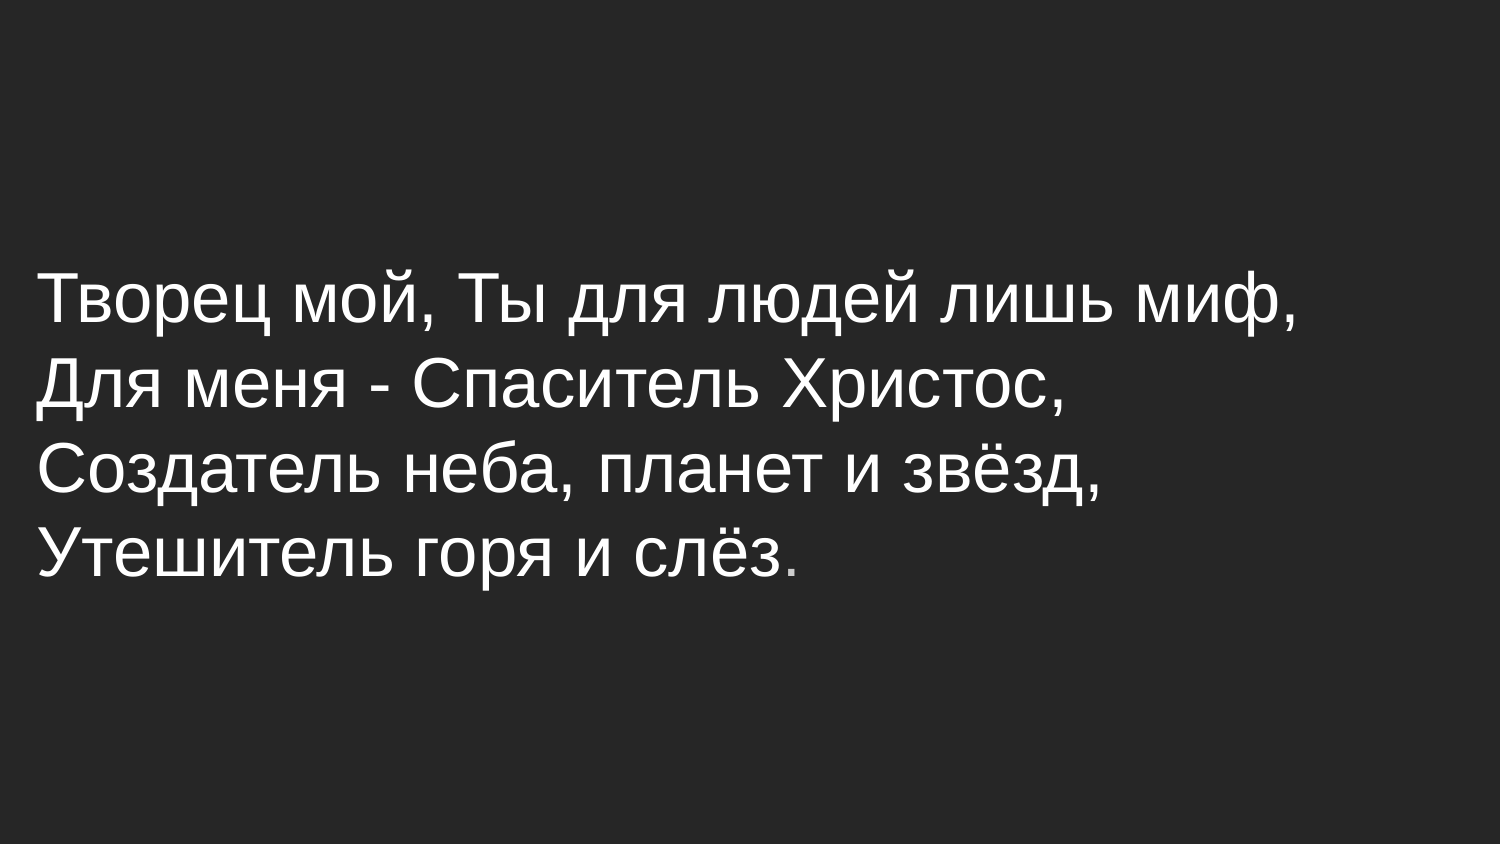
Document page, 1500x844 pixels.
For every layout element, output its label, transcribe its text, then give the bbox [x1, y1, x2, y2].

text_box Творец мой, Ты для людей лишь миф, Для меня - Спаситель Христос, Создатель неба, планет и звёзд, Утешитель горя и слёз. [36, 293, 1464, 549]
